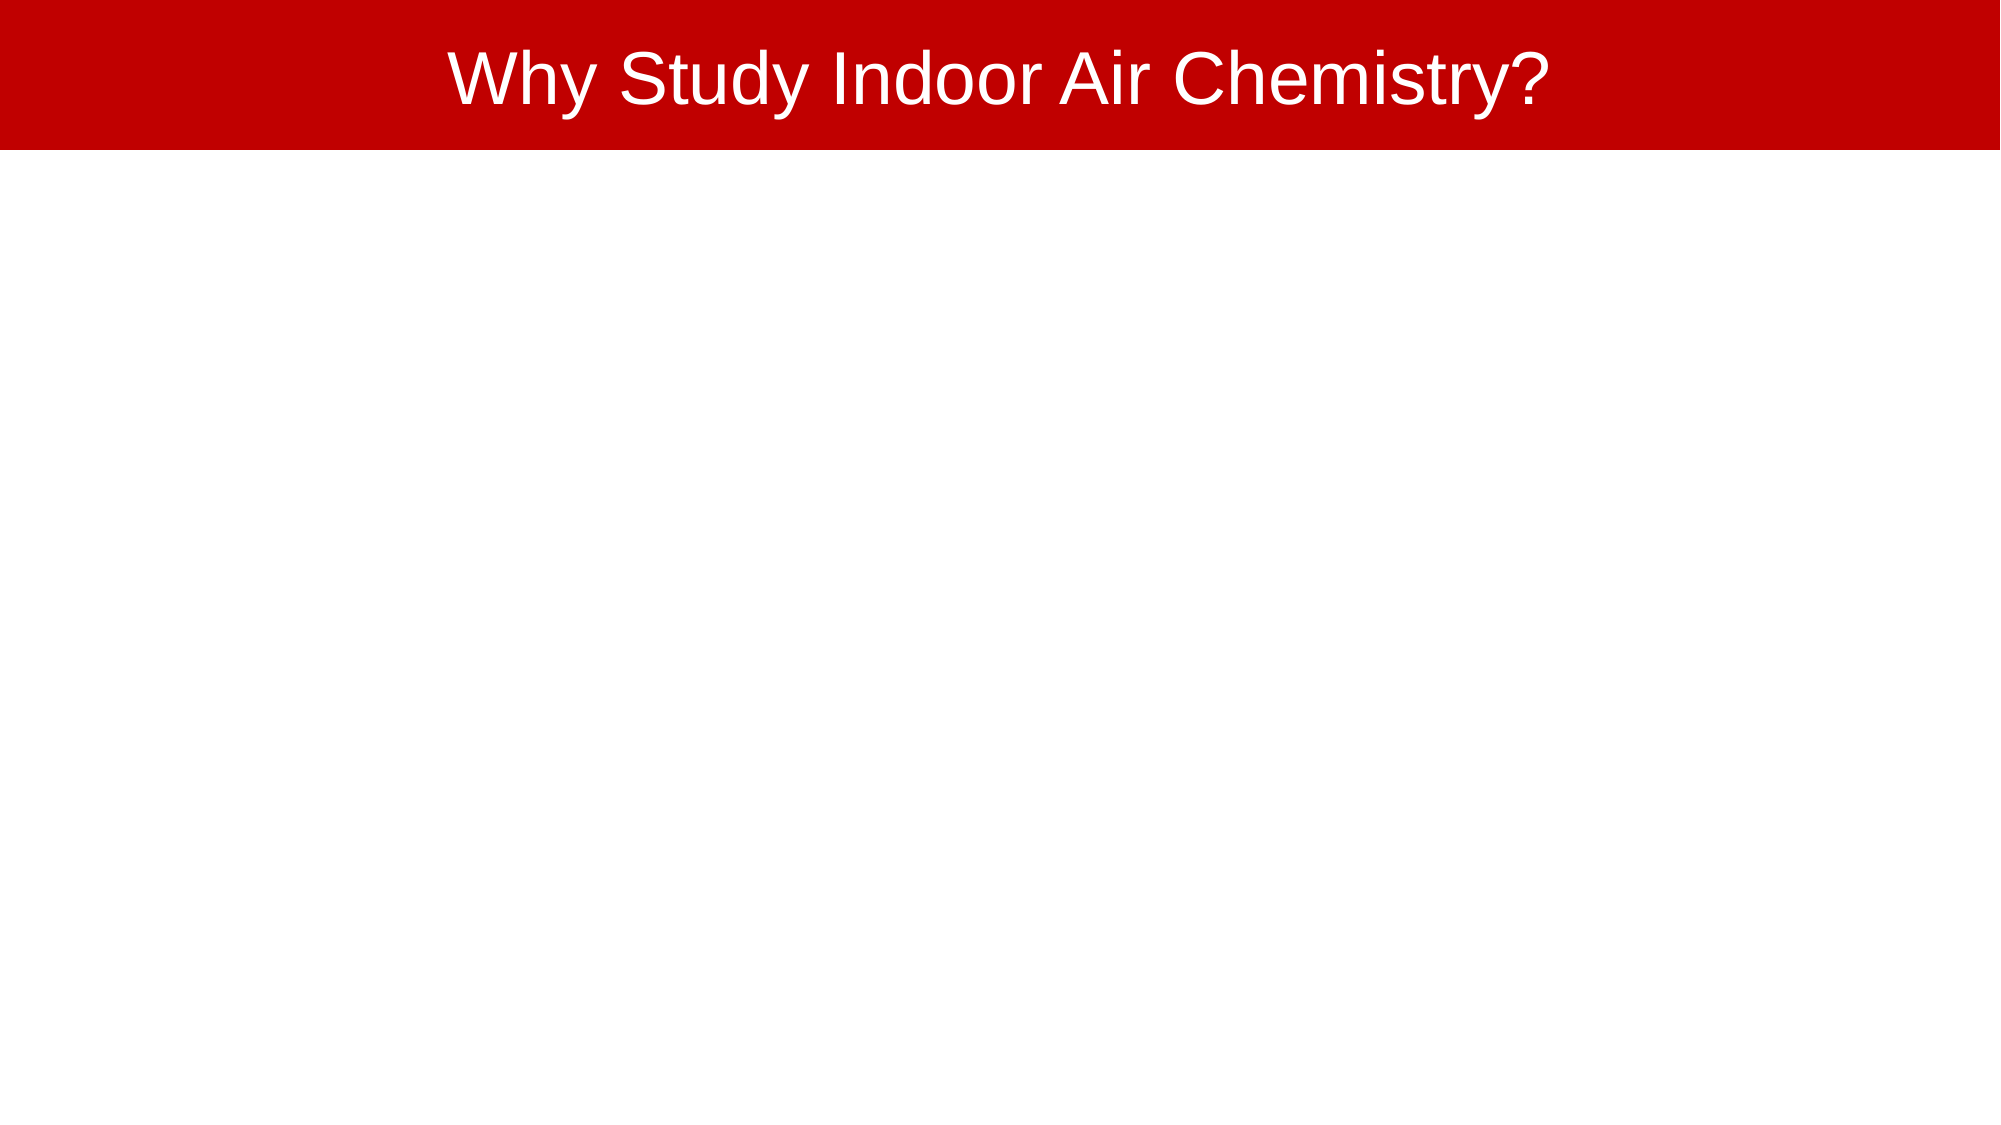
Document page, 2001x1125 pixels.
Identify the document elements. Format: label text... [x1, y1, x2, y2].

text_box Why Study Indoor Air Chemistry? [0, 0, 2000, 150]
